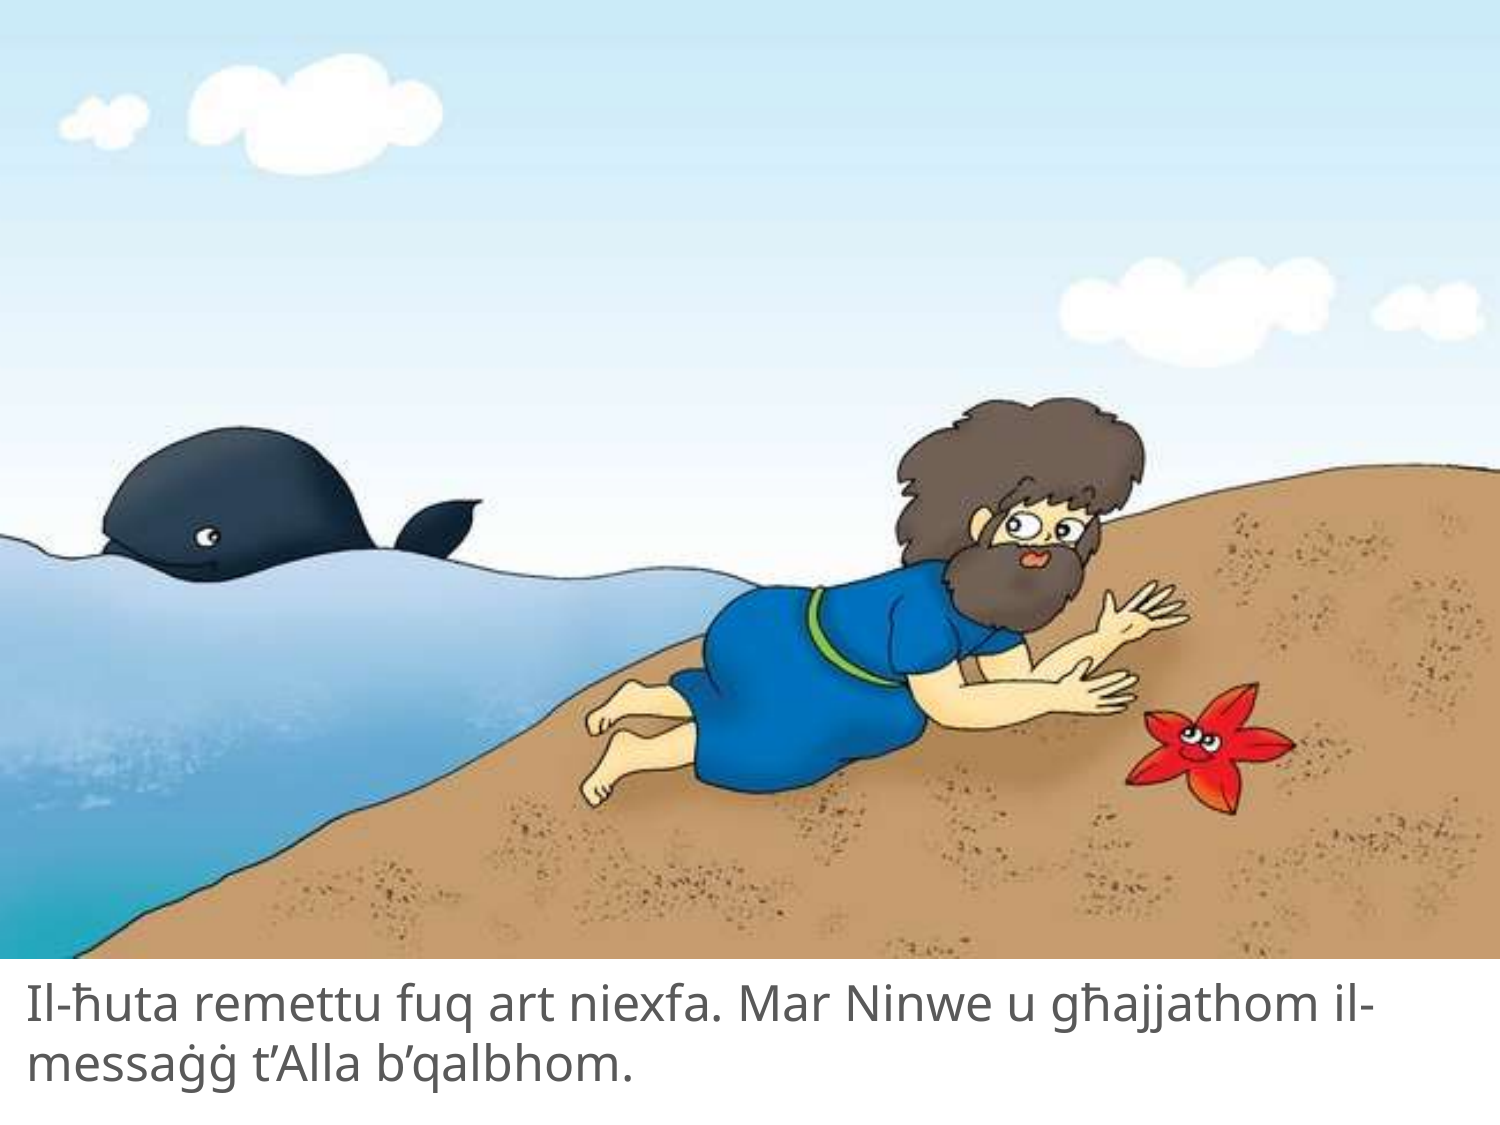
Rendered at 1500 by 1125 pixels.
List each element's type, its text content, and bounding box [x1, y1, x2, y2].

text_box Il-ħuta remettu fuq art niexfa. Mar Ninwe u għajjathom il- messaġġ t’Alla b’qalbhom. [11, 966, 1498, 1099]
picture [0, 0, 1500, 959]
